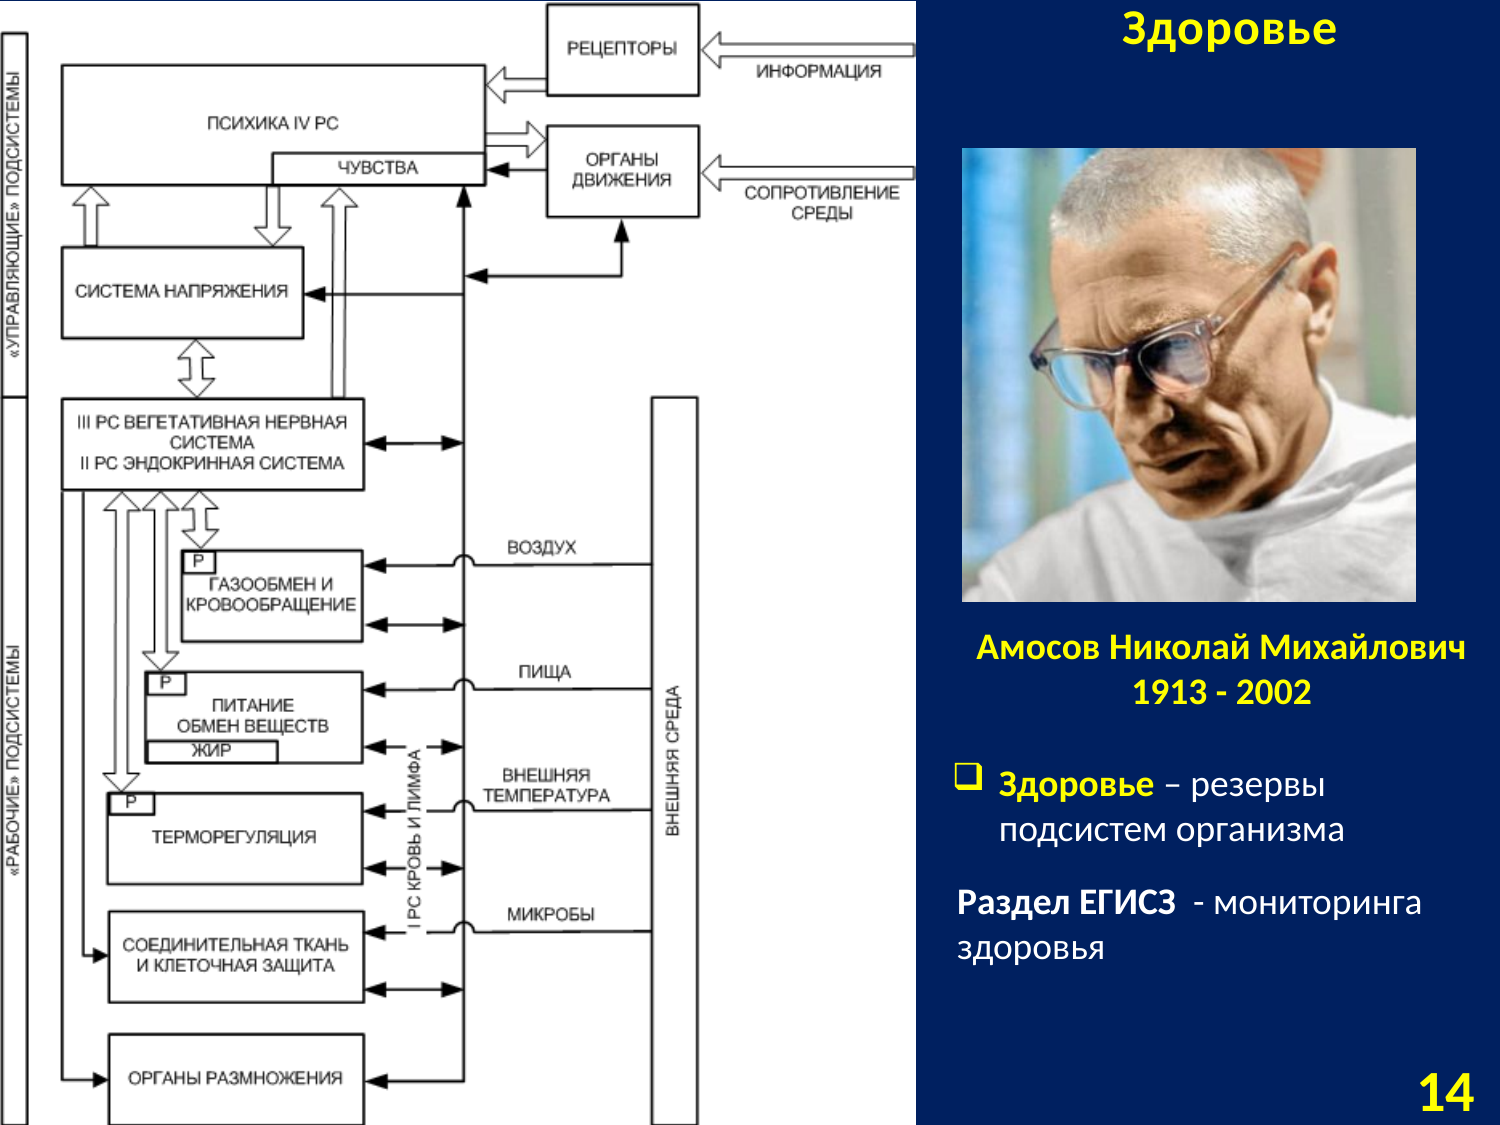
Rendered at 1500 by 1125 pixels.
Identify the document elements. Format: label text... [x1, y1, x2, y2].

picture [962, 148, 1416, 602]
title Здоровье [961, 1, 1500, 62]
text_box 14 [1305, 1057, 1490, 1118]
picture [0, 1, 916, 1125]
text_box Здоровье – резервы подсистем организма [937, 751, 1494, 857]
text_box Раздел ЕГИСЗ - мониторинга здоровья [942, 869, 1471, 975]
text_box Амосов Николай Михайлович 1913 - 2002 [961, 614, 1482, 720]
